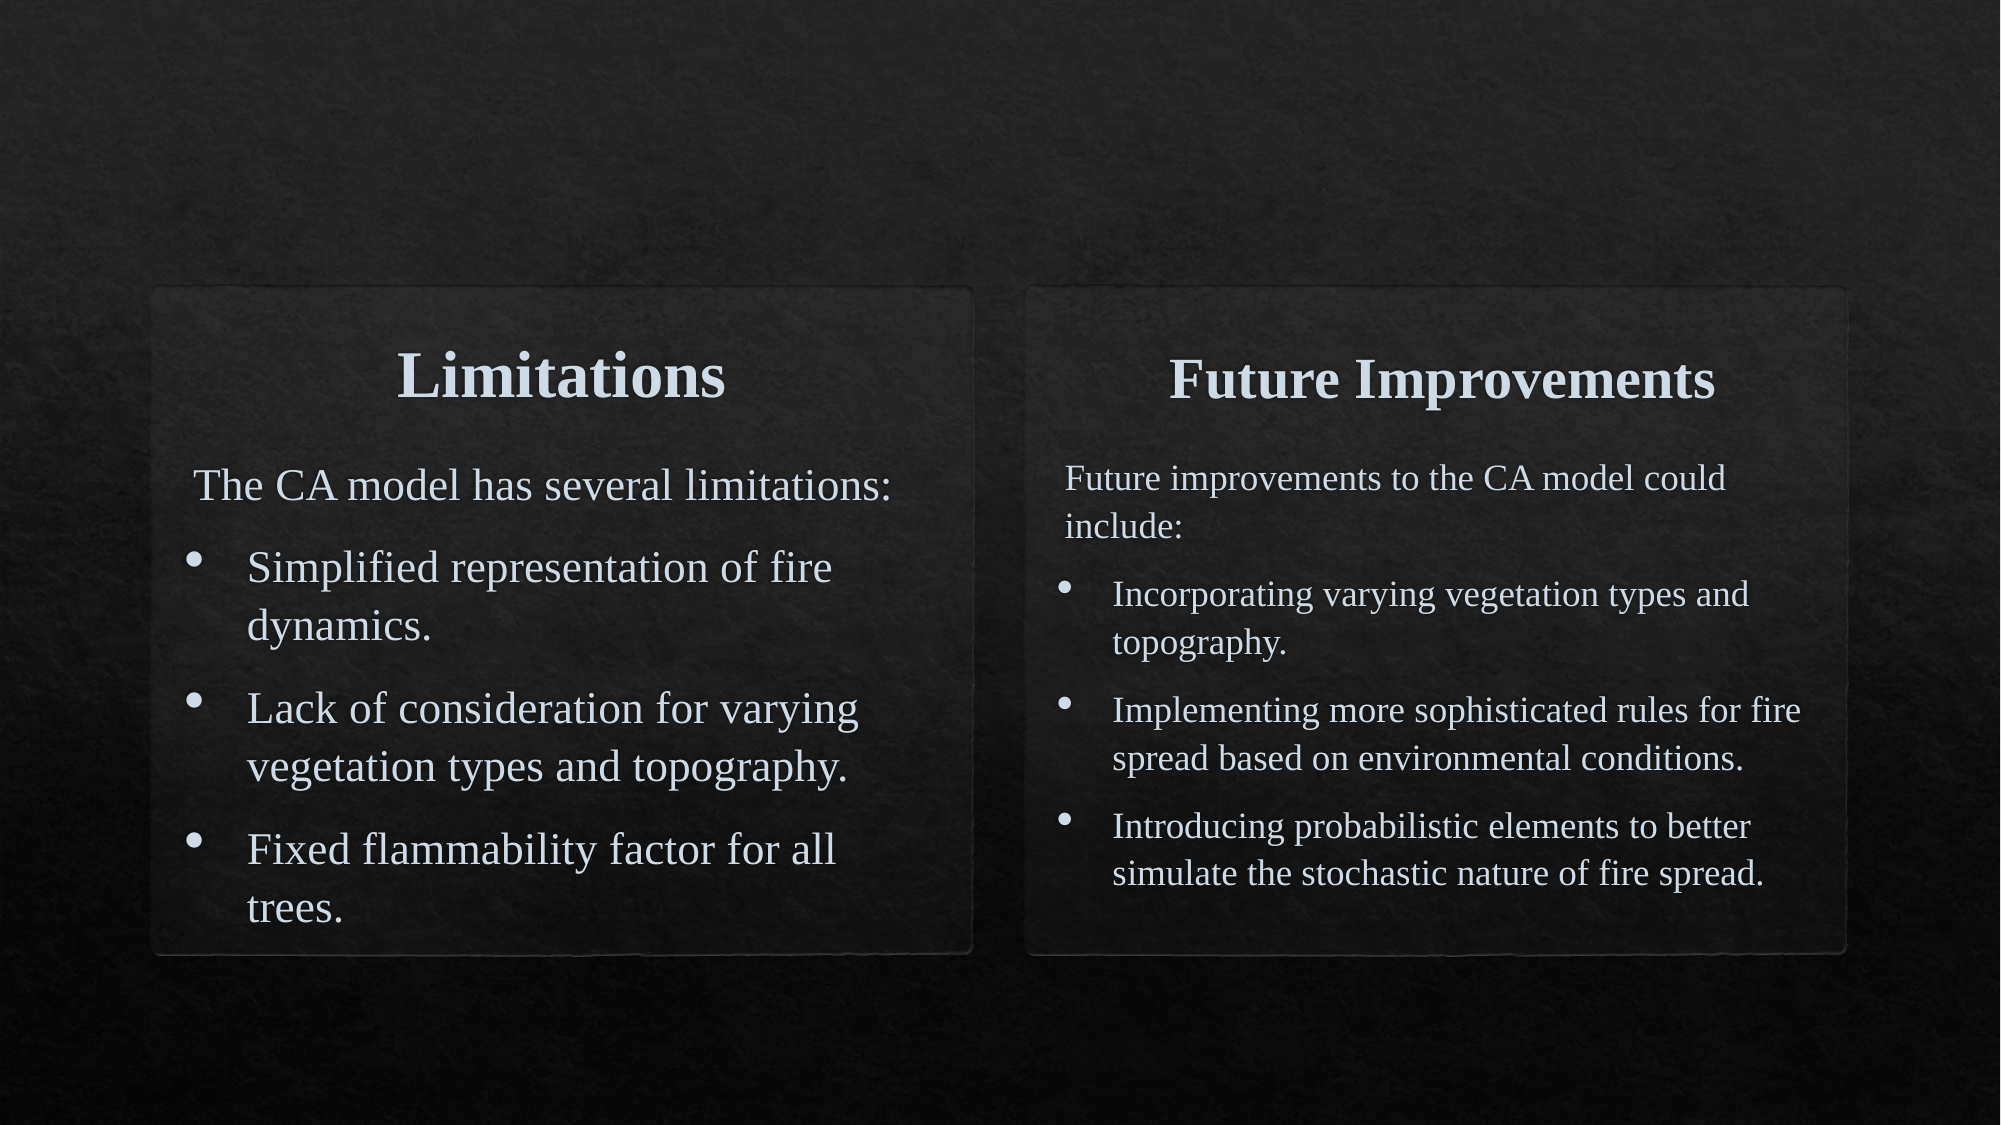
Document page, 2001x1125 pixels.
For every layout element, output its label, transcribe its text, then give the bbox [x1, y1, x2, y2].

picture [1023, 284, 1849, 957]
list Future improvements to the CA model could include: Incorporating varying vegetation types and topography. Implementing more sophisticated rules for fire spread based on environmental conditions. Introducing probabilistic elements to better simulate the stochastic nature of fire spread. [1043, 443, 1828, 943]
list Limitations [171, 304, 954, 418]
picture [149, 284, 975, 957]
list Future Improvements [1043, 304, 1828, 418]
list The CA model has several limitations: Simplified representation of fire dynamics. Lack of consideration for varying vegetation types and topography. Fixed flammability factor for all trees. [171, 443, 954, 943]
